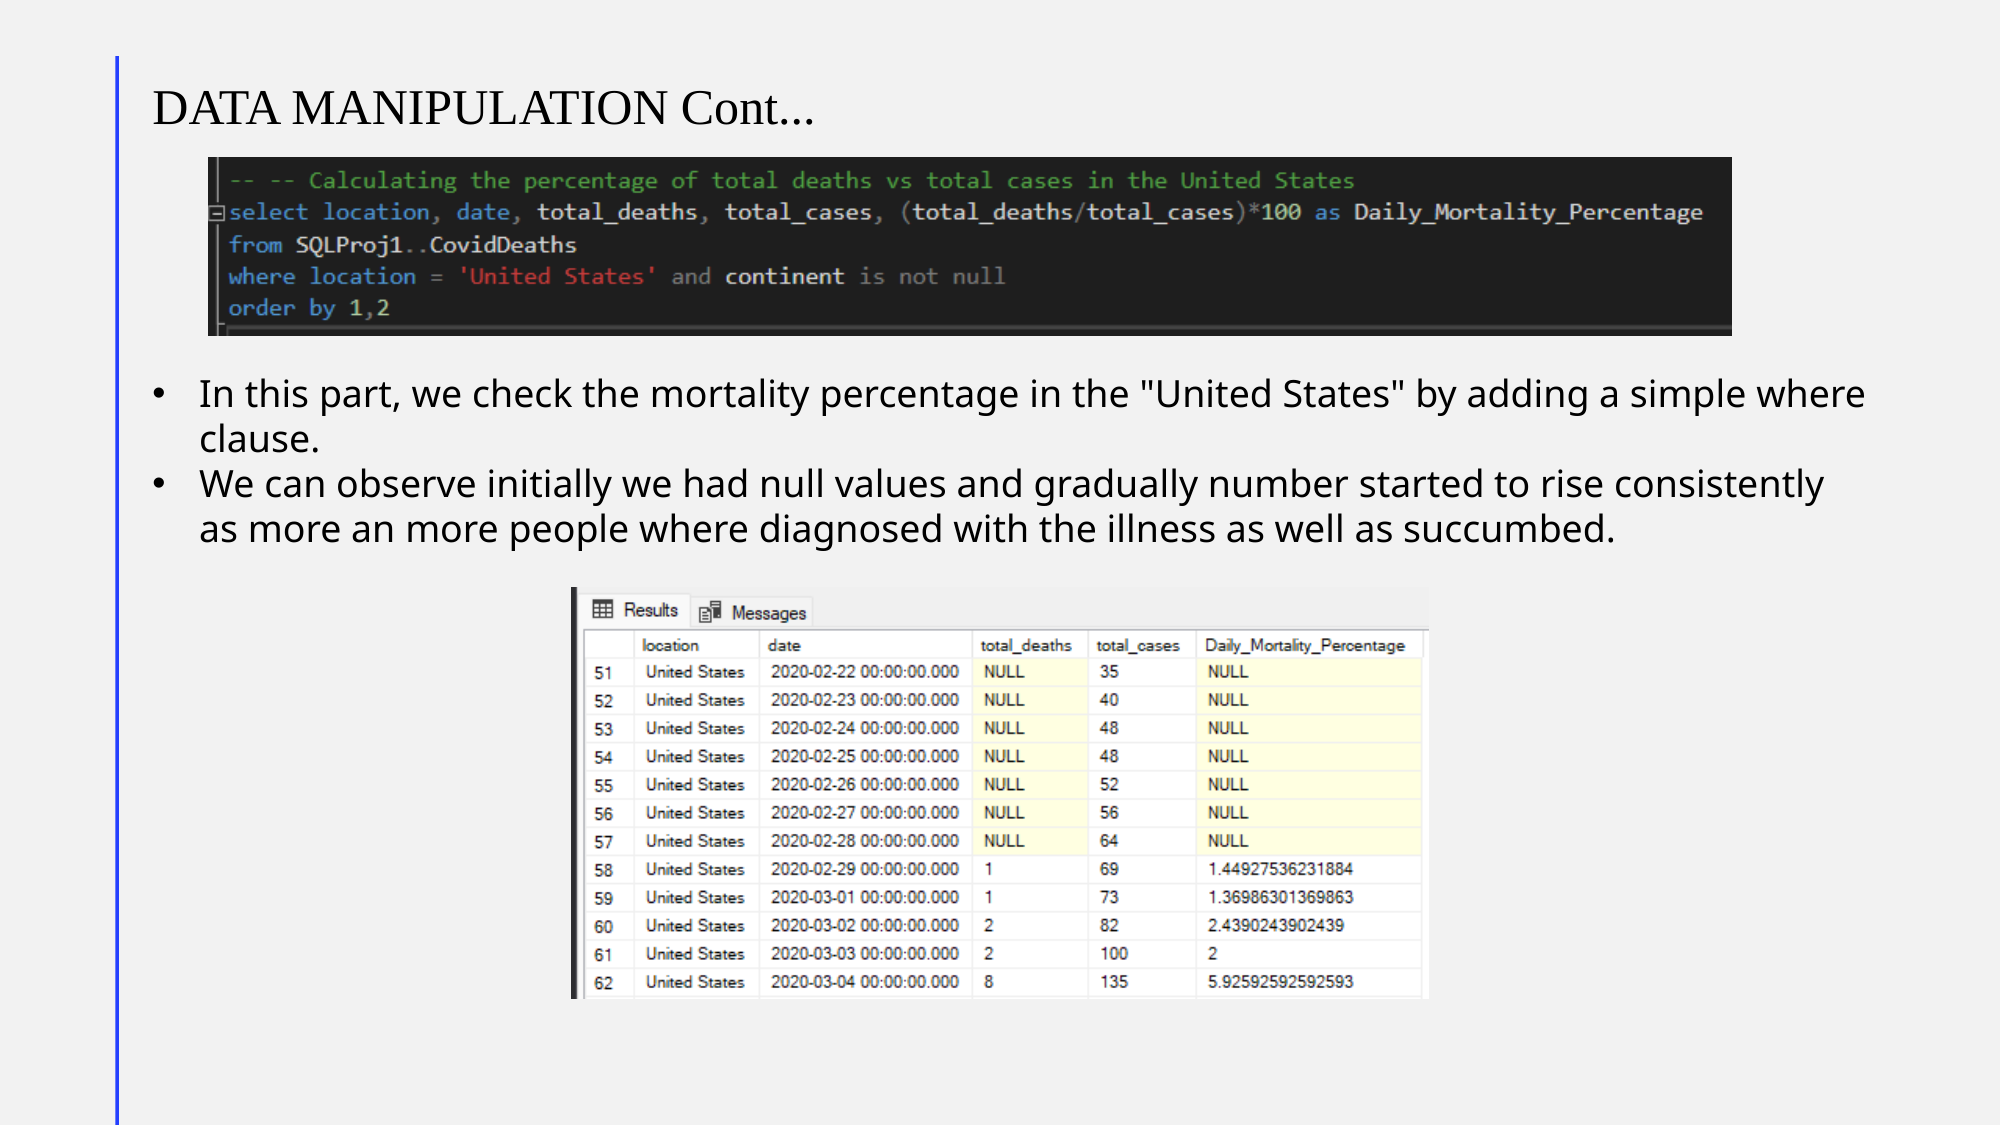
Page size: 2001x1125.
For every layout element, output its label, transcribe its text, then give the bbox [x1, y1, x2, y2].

picture [571, 587, 1429, 999]
title DATA MANIPULATION Cont... [137, 59, 1863, 158]
text_box In this part, we check the mortality percentage in the "United States" by adding a simple where clause. We can observe initially we had null values and gradually number started to rise consistently as more an more people where diagnosed with the illness as well as succumbed. [137, 362, 1883, 558]
picture [208, 157, 1732, 336]
